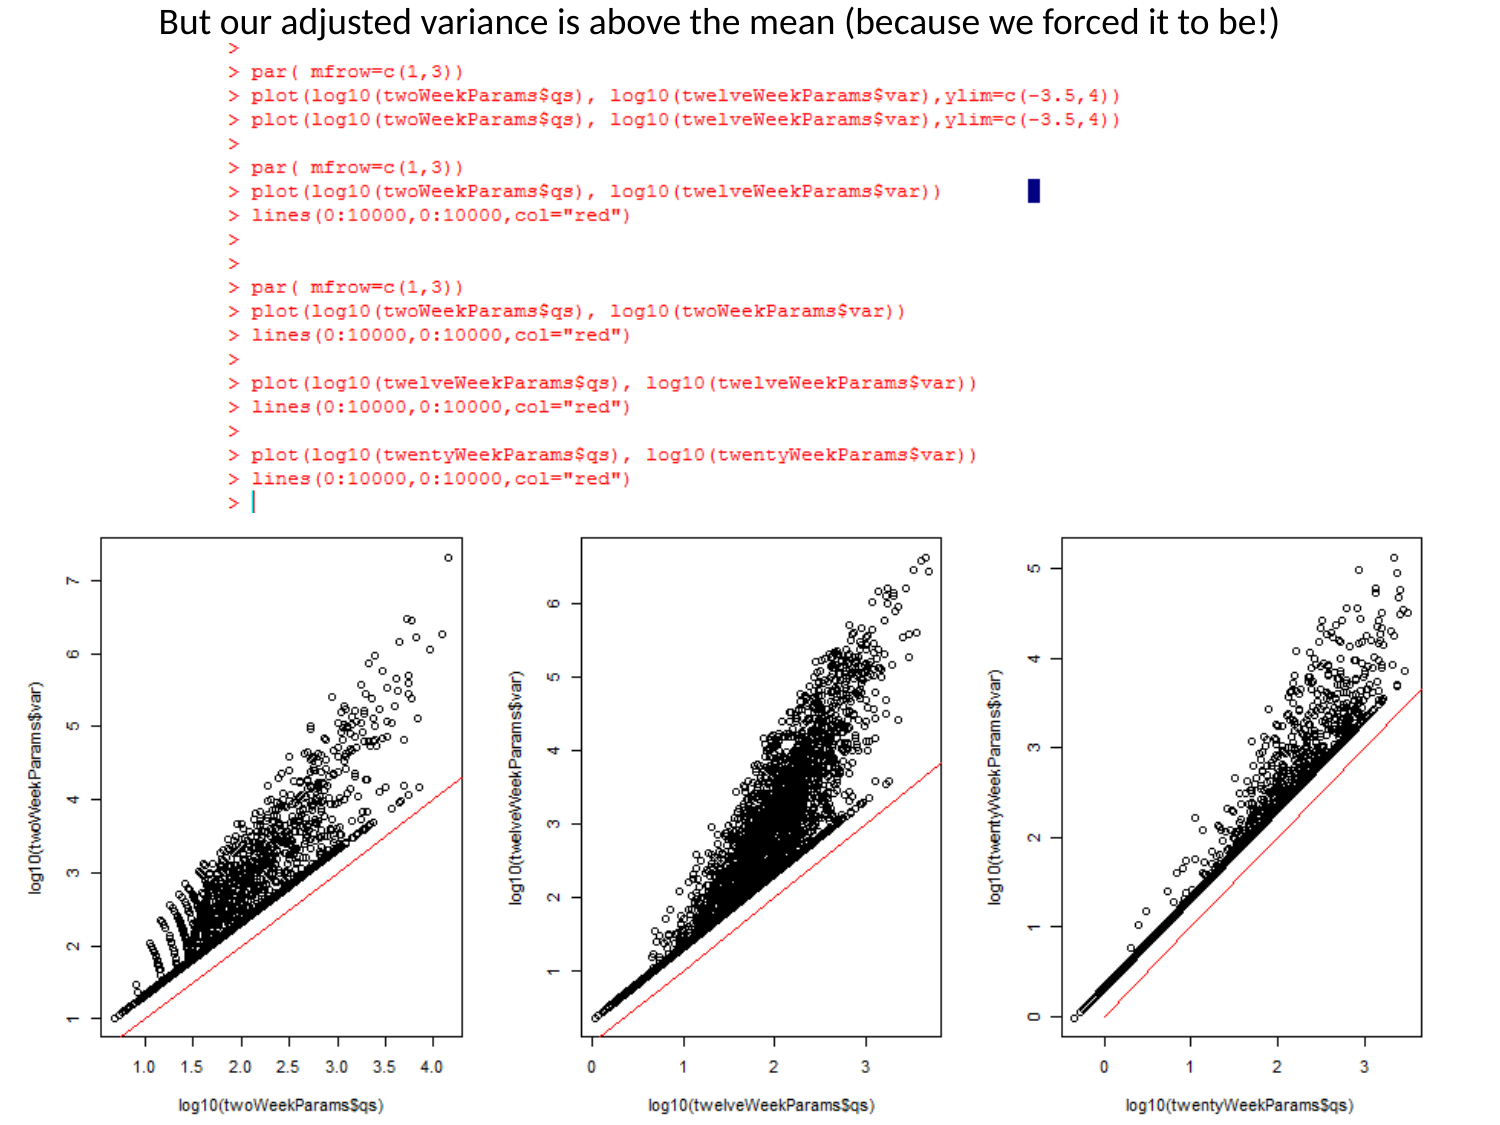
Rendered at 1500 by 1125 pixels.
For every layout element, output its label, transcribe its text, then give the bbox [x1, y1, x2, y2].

picture [24, 43, 1438, 1125]
text_box But our adjusted variance is above the mean (because we forced it to be!) [143, 0, 1297, 50]
